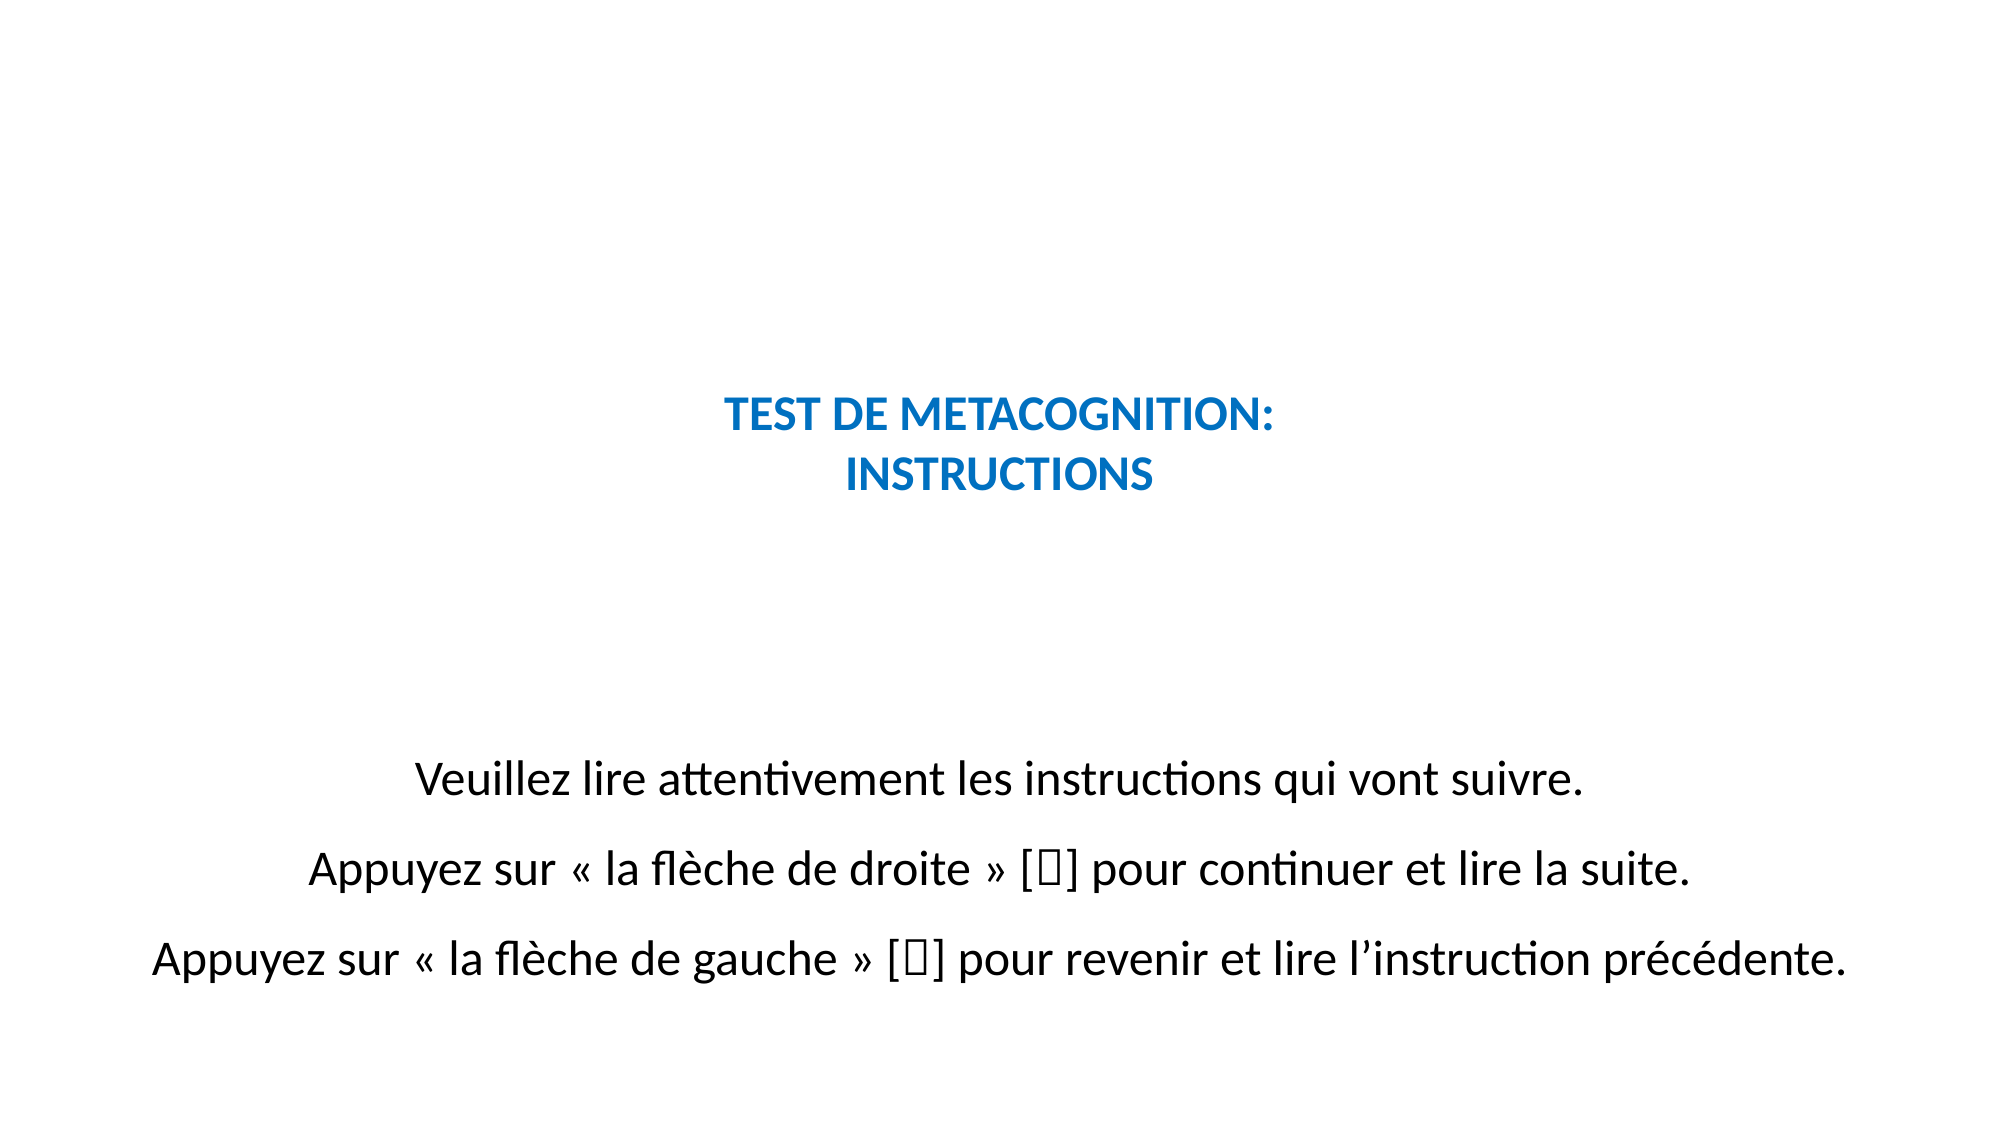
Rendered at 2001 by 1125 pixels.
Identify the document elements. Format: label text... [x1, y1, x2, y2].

text_box Veuillez lire attentivement les instructions qui vont suivre. Appuyez sur « la flèche de droite » [] pour continuer et lire la suite. Appuyez sur « la flèche de gauche » [] pour revenir et lire l’instruction précédente. [136, 708, 1863, 993]
text_box TEST DE METACOGNITION: INSTRUCTIONS [307, 373, 1693, 628]
